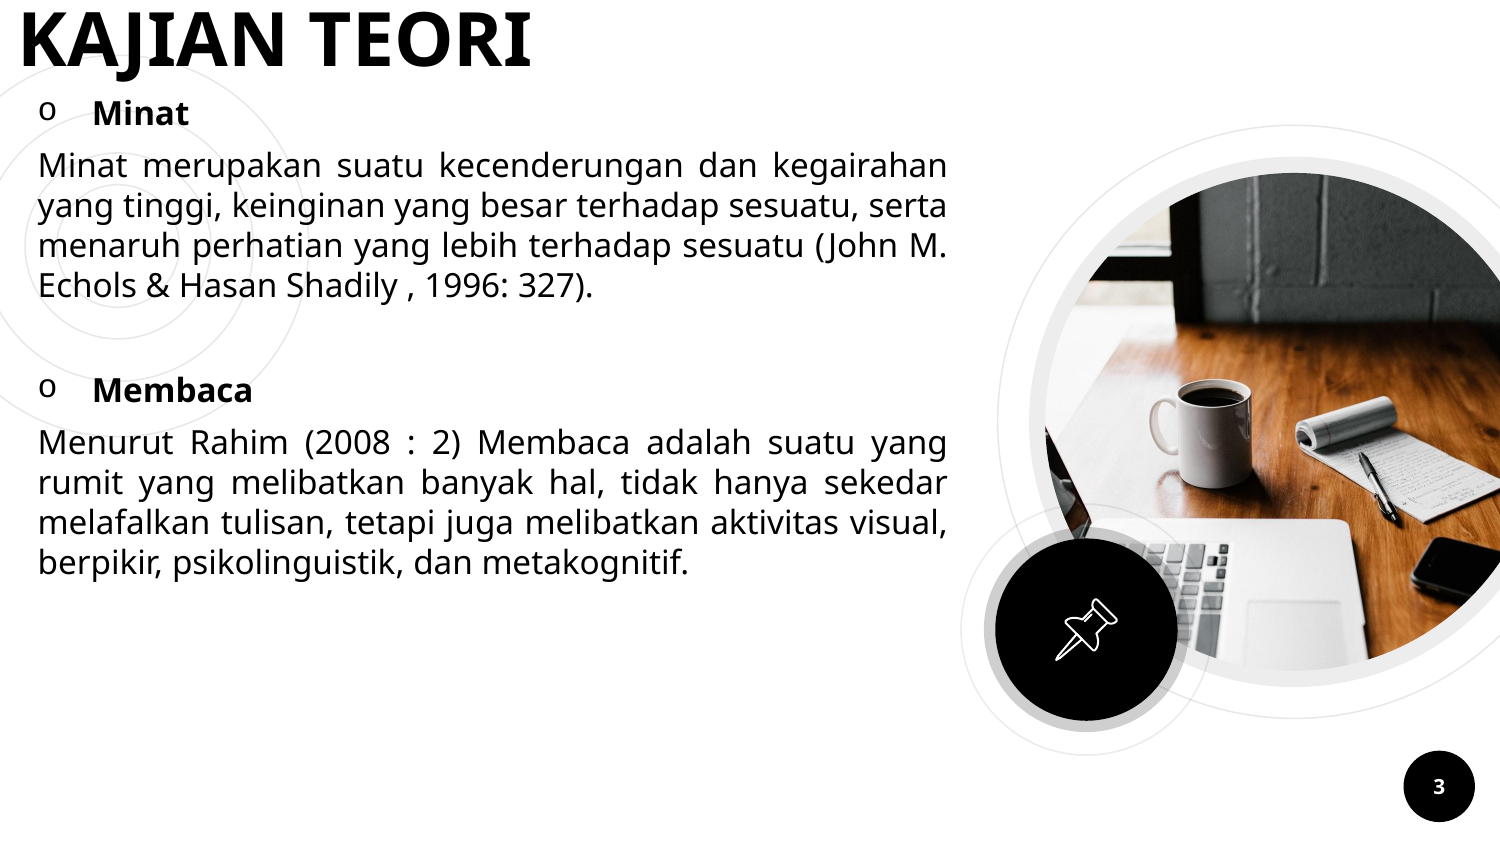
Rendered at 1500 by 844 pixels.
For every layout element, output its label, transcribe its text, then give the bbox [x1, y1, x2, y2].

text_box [1055, 599, 1117, 661]
picture [1045, 172, 1500, 671]
title KAJIAN TEORI [2, 0, 996, 97]
list Minat Minat merupakan suatu kecenderungan dan kegairahan yang tinggi, keinginan yang besar terhadap sesuatu, serta menaruh perhatian yang lebih terhadap sesuatu (John M. Echols & Hasan Shadily , 1996: 327). Membaca Menurut Rahim (2008 : 2) Membaca adalah suatu yang rumit yang melibatkan banyak hal, tidak hanya sekedar melafalkan tulisan, tetapi juga melibatkan aktivitas visual, berpikir, psikolinguistik, dan metakognitif. [1, 77, 965, 823]
slide_number 3 [1403, 750, 1475, 823]
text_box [959, 503, 1213, 757]
